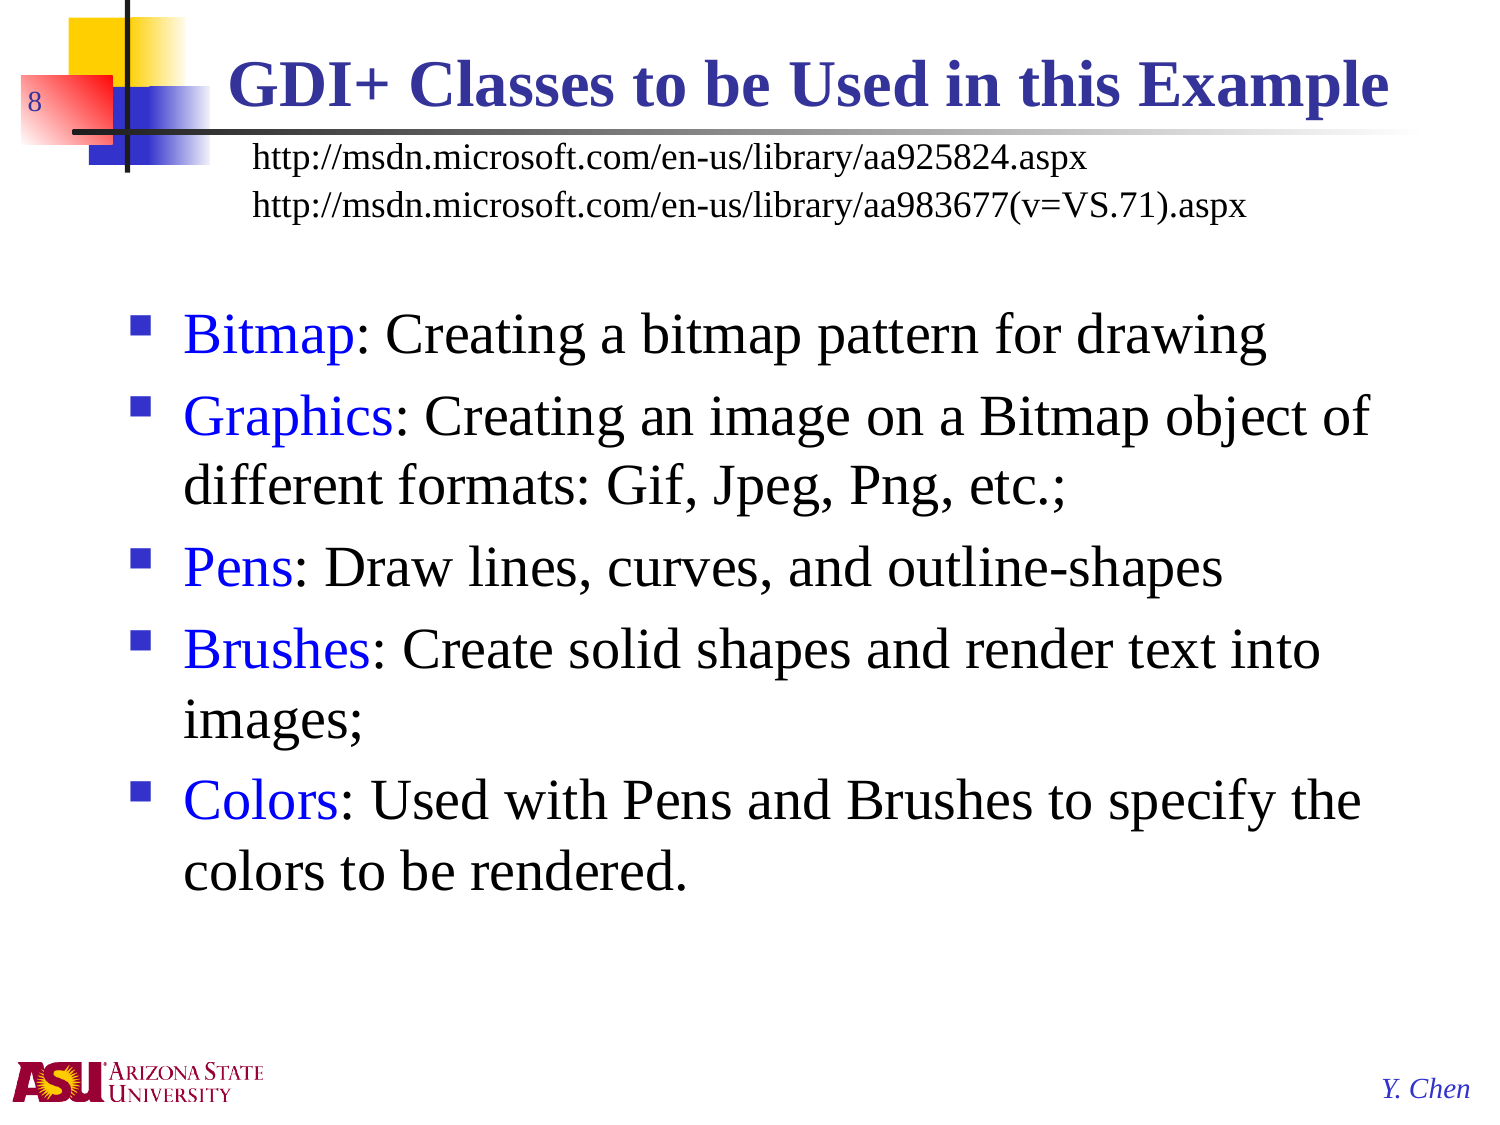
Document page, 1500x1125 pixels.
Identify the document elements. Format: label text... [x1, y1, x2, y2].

text_box http://msdn.microsoft.com/en-us/library/aa983677(v=VS.71).aspx [237, 173, 1400, 233]
title GDI+ Classes to be Used in this Example [212, 24, 1488, 128]
picture [12, 1062, 263, 1102]
slide_number 8 [12, 49, 126, 126]
list Bitmap: Creating a bitmap pattern for drawing Graphics: Creating an image on a Bitmap object of different formats: Gif, Jpeg, Png, etc.; Pens: Draw lines, curves, and outline-shapes Brushes: Create solid shapes and render text into images; Colors: Used with Pens and Brushes to specify the colors to be rendered. [112, 287, 1469, 1006]
text_box http://msdn.microsoft.com/en-us/library/aa925824.aspx [237, 124, 1138, 185]
